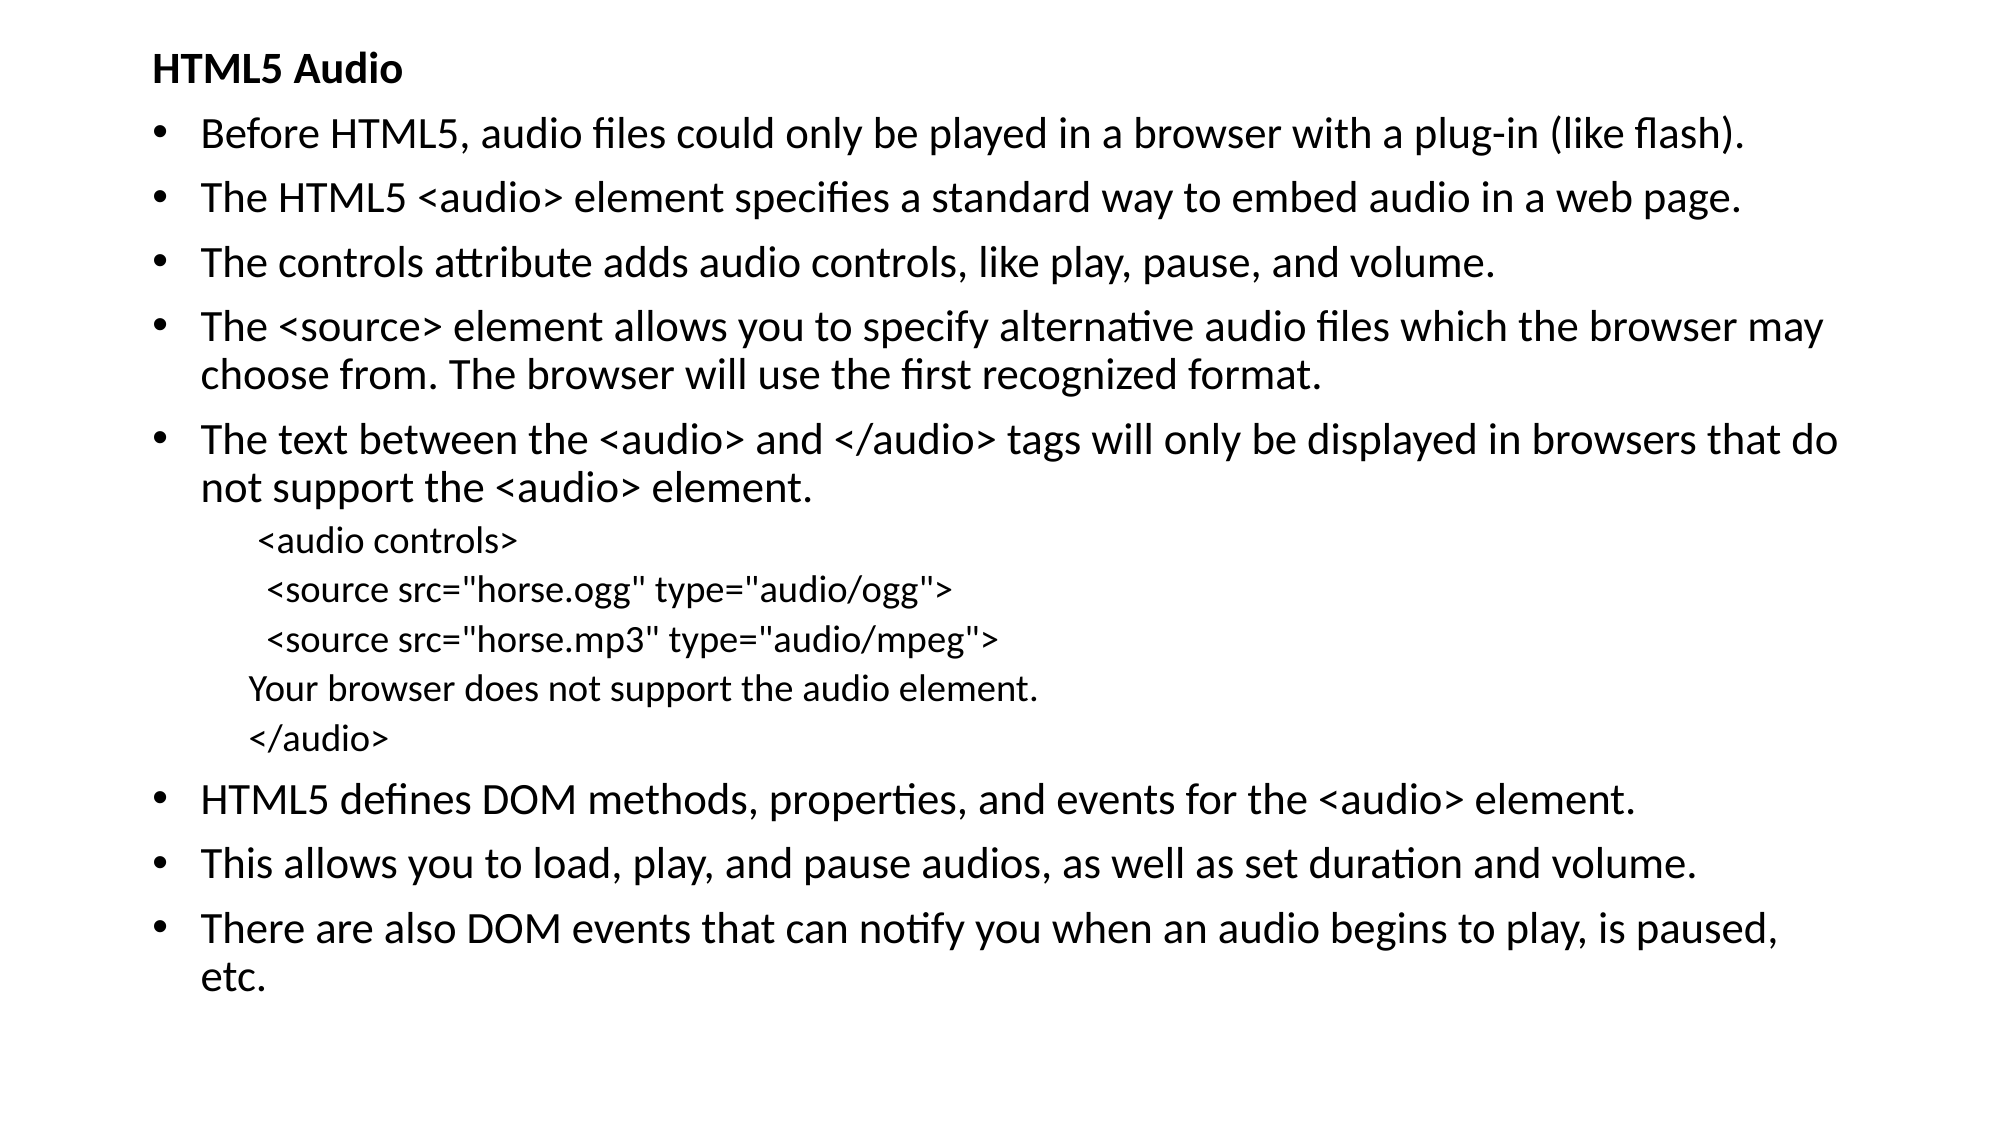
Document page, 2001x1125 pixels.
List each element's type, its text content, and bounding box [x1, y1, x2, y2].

list HTML5 Audio Before HTML5, audio files could only be played in a browser with a plug-in (like flash). The HTML5 <audio> element specifies a standard way to embed audio in a web page. The controls attribute adds audio controls, like play, pause, and volume. The <source> element allows you to specify alternative audio files which the browser may choose from. The browser will use the first recognized format. The text between the <audio> and </audio> tags will only be displayed in browsers that do not support the <audio> element. <audio controls> <source src="horse.ogg" type="audio/ogg"> <source src="horse.mp3" type="audio/mpeg"> Your browser does not support the audio element. </audio> HTML5 defines DOM methods, properties, and events for the <audio> element. This allows you to load, play, and pause audios, as well as set duration and volume. There are also DOM events that can notify you when an audio begins to play, is paused, etc. [137, 37, 1863, 1014]
